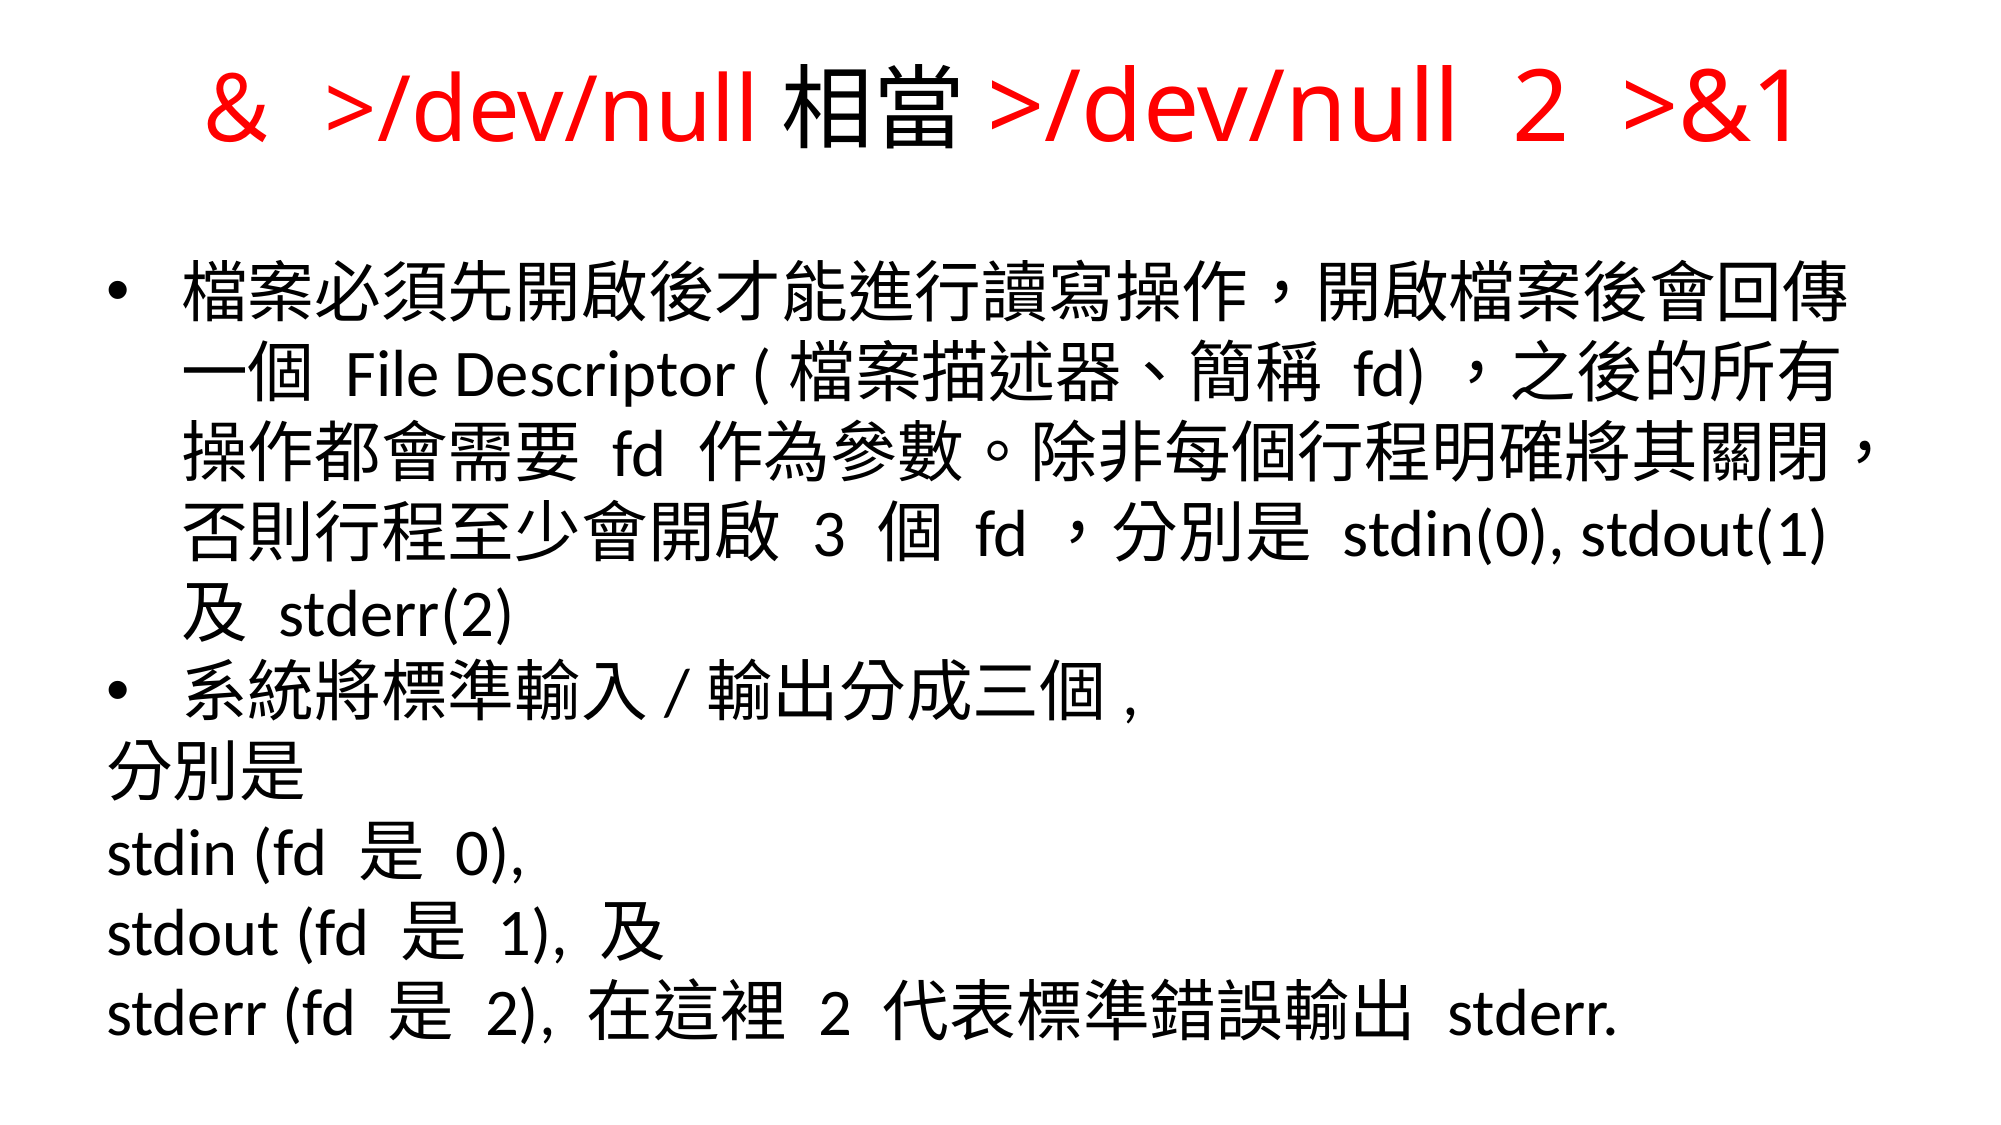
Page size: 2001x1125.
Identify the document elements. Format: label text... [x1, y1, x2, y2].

text_box 檔案必須先開啟後才能進行讀寫操作，開啟檔案後會回傳一個 File Descriptor (檔案描述器、簡稱 fd)，之後的所有操作都會需要 fd 作為參數。除非每個行程明確將其關閉，否則行程至少會開啟 3 個 fd，分別是 stdin(0), stdout(1) 及 stderr(2) 系統將標準輸入/輸出分成三個, 分別是 stdin (fd 是 0), stdout (fd 是 1), 及 stderr (fd 是 2), 在這裡 2 代表標準錯誤輸出 stderr. [91, 242, 1909, 1057]
title ＆ >/dev/null相當>/dev/null 2 >&1 [175, 0, 1863, 218]
